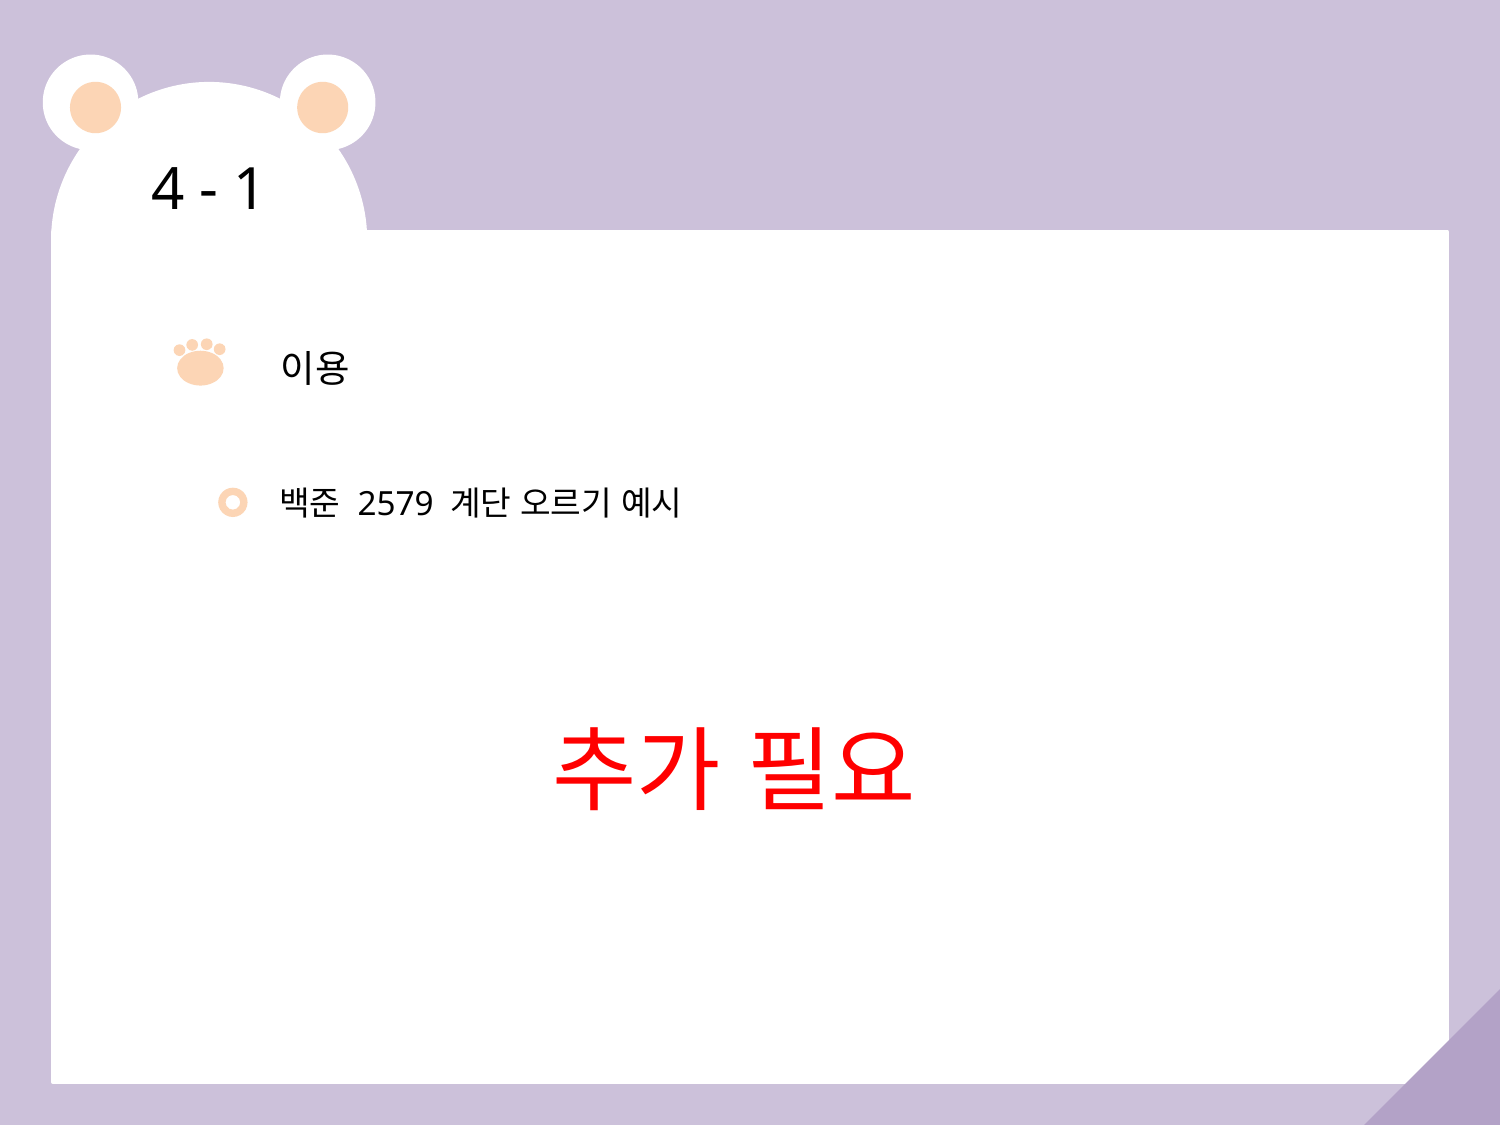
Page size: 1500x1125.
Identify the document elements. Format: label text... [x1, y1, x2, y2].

text_box [0, 0, 1500, 1125]
text_box 추가 필요 [537, 704, 931, 829]
text_box 백준 2579 계단 오르기 예시 [264, 474, 698, 530]
text_box [216, 485, 250, 520]
text_box [1362, 987, 1500, 1125]
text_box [42, 54, 376, 399]
text_box [51, 230, 1449, 1084]
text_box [173, 338, 226, 386]
